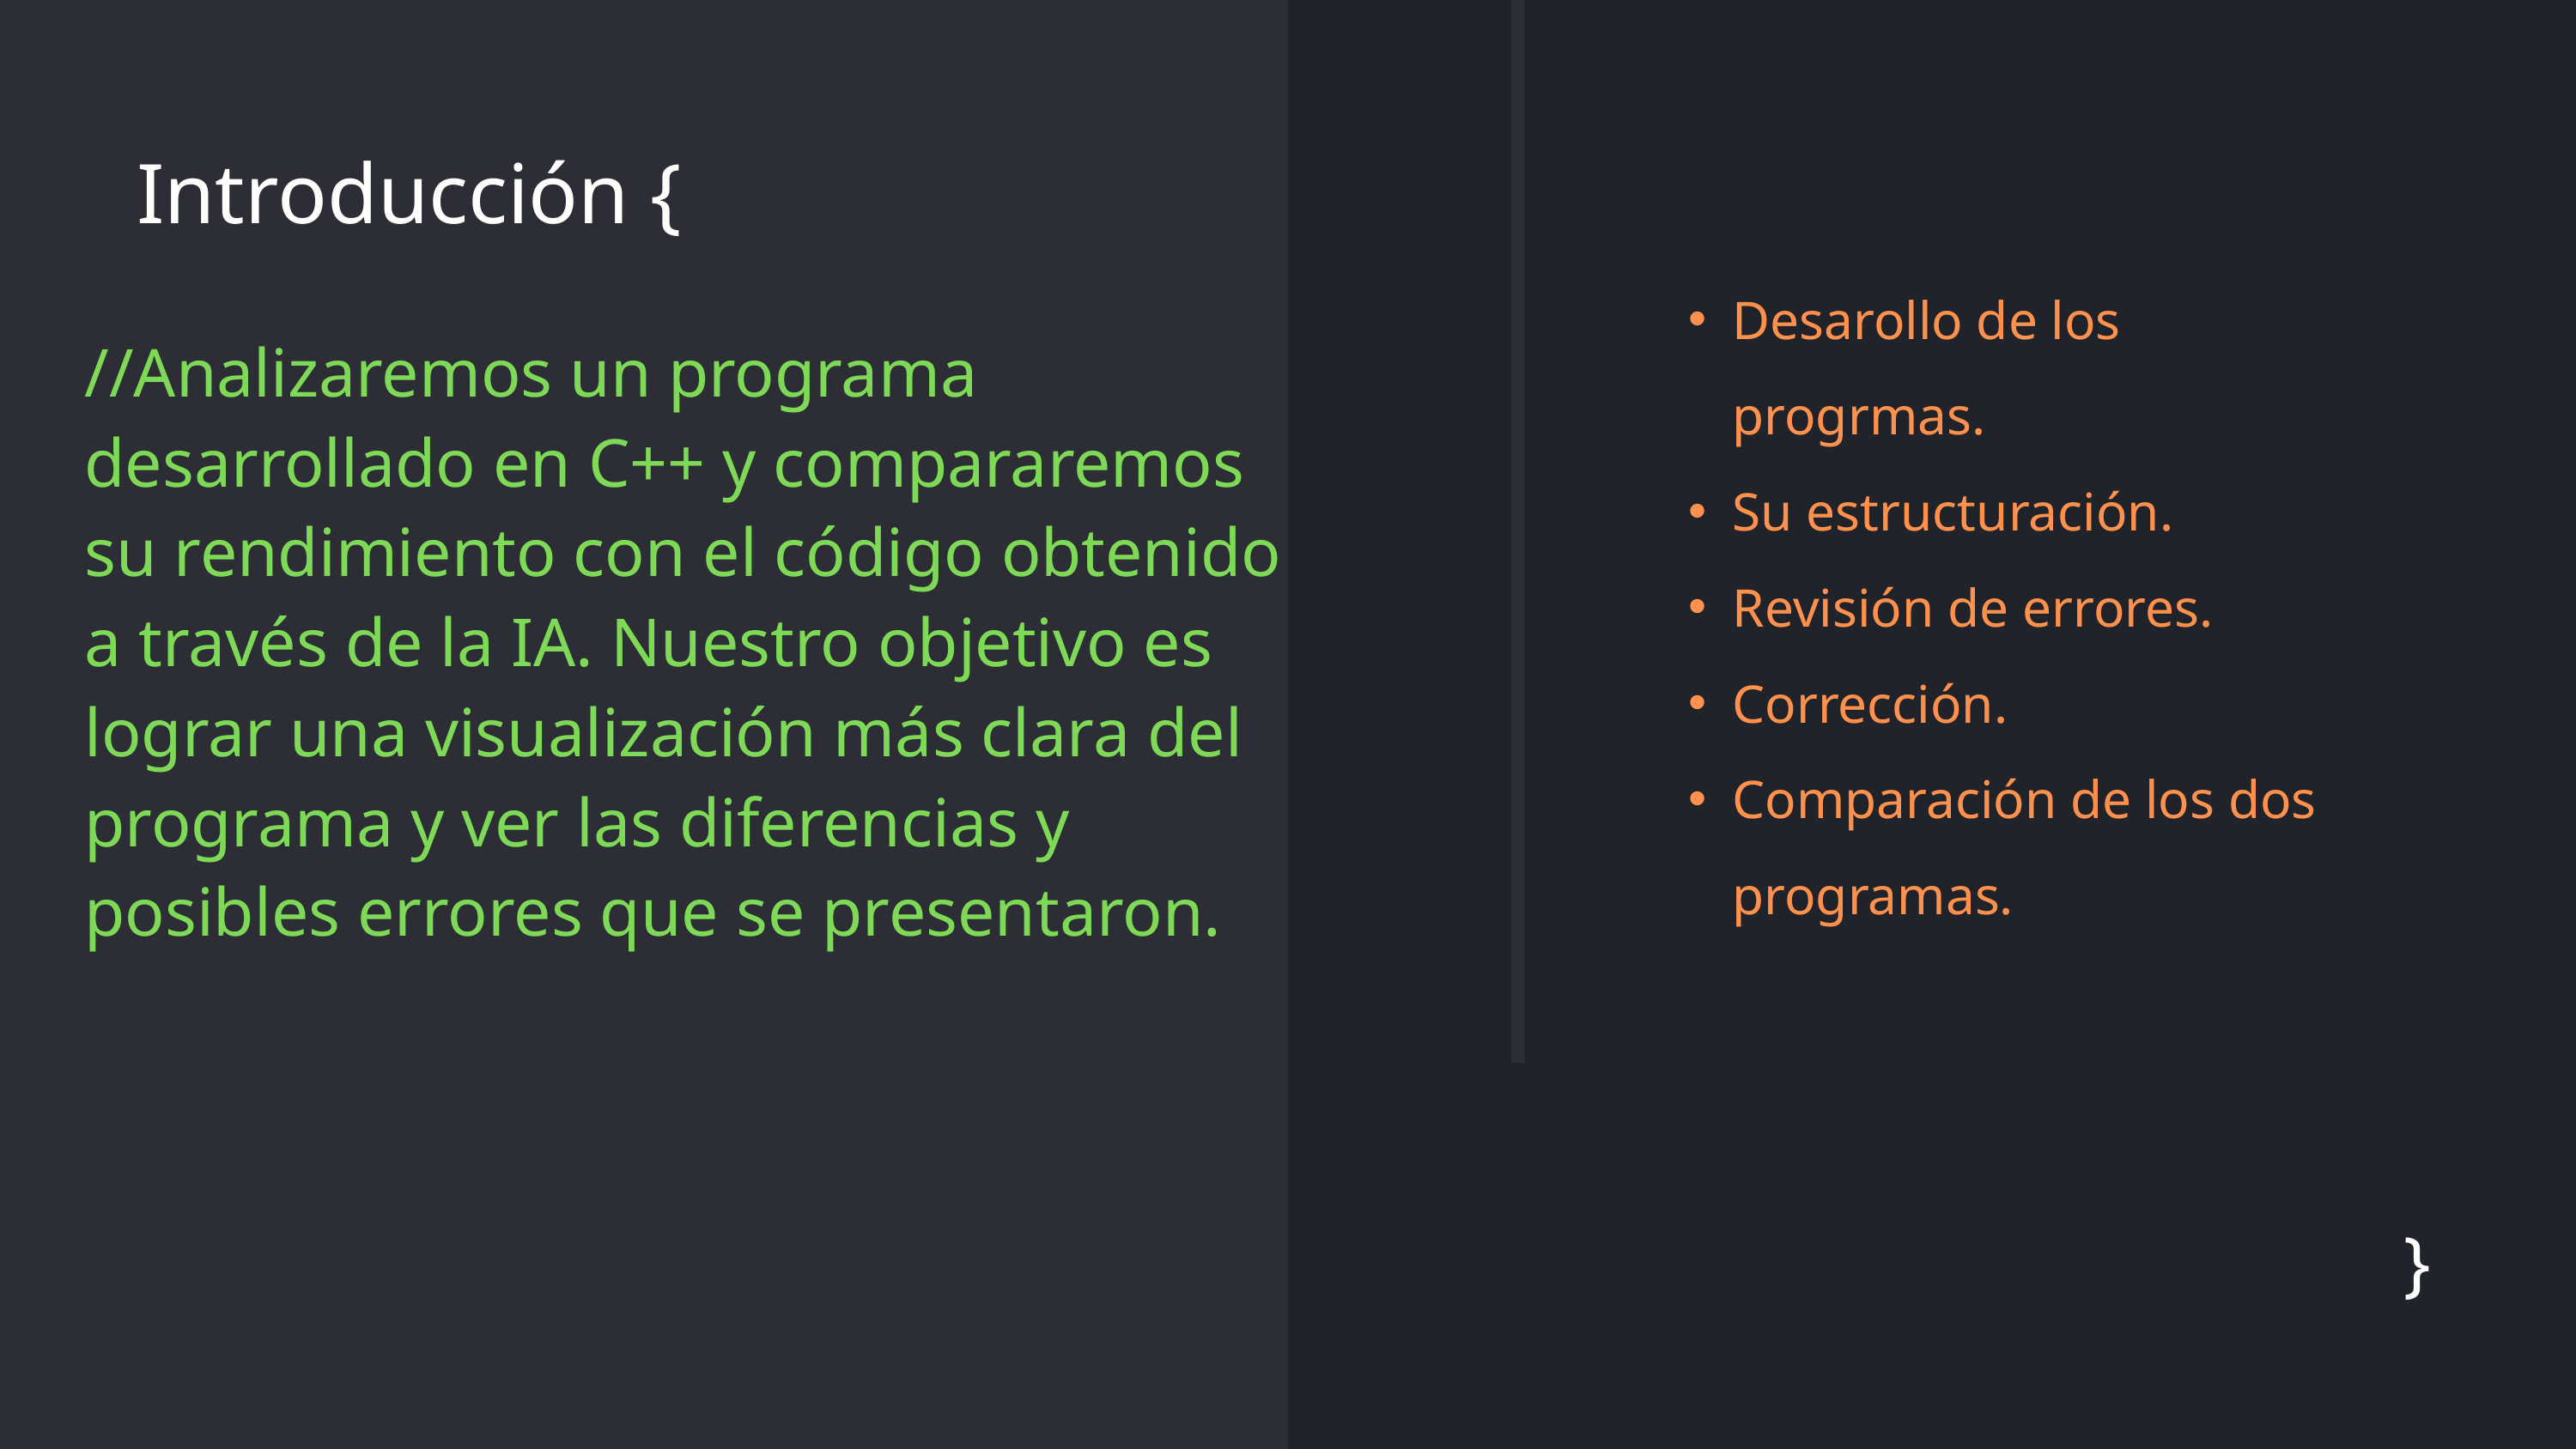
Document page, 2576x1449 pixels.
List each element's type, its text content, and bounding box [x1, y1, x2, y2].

text_box Desarollo de los progrmas. Su estructuración. Revisión de errores. Corrección. Comparación de los dos programas. [1643, 253, 2382, 1022]
text_box } [2332, 1222, 2432, 1304]
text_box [0, 0, 1289, 1449]
